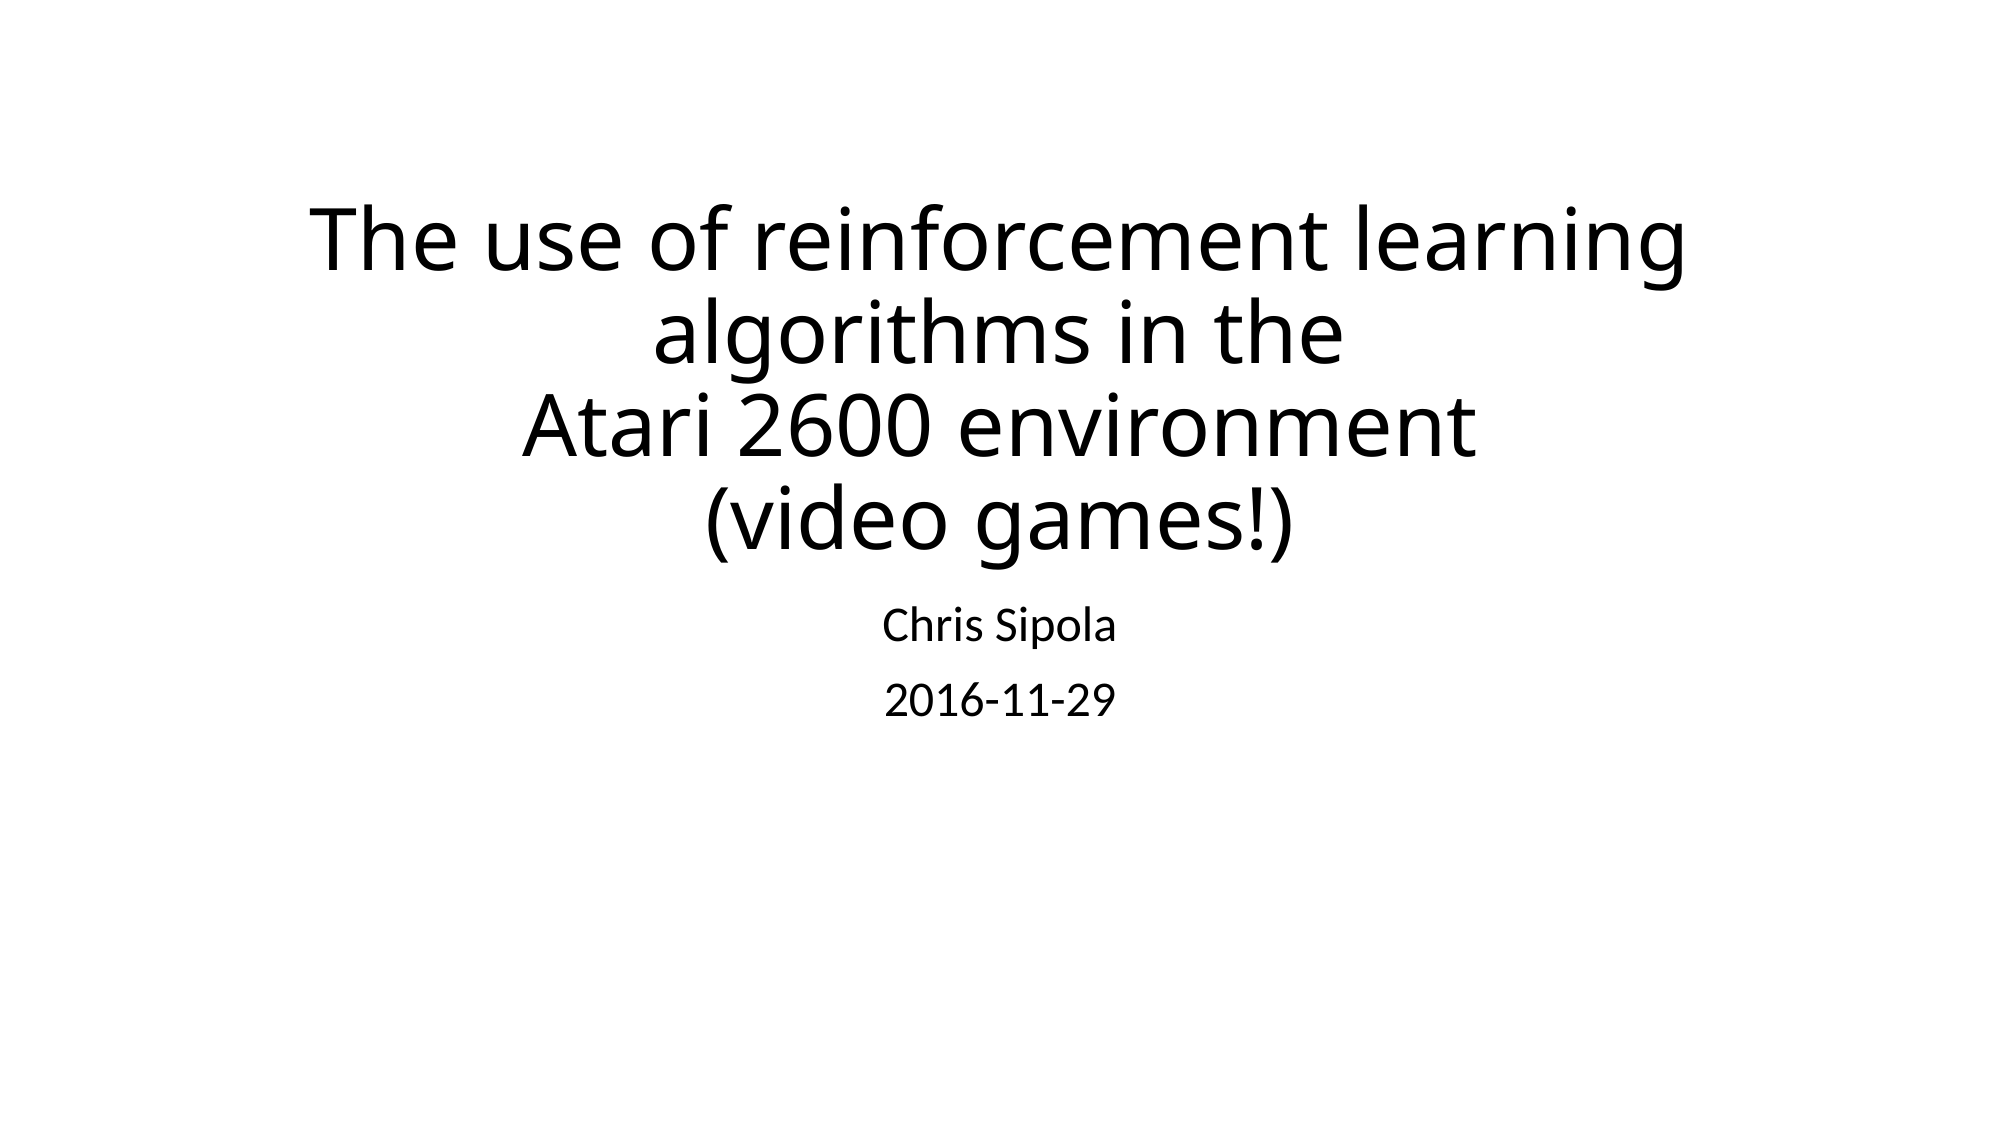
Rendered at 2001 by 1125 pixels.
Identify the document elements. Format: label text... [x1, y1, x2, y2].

title The use of reinforcement learning algorithms in the Atari 2600 environment (video games!) [249, 184, 1750, 576]
subtitle Chris Sipola 2016-11-29 [249, 590, 1750, 863]
